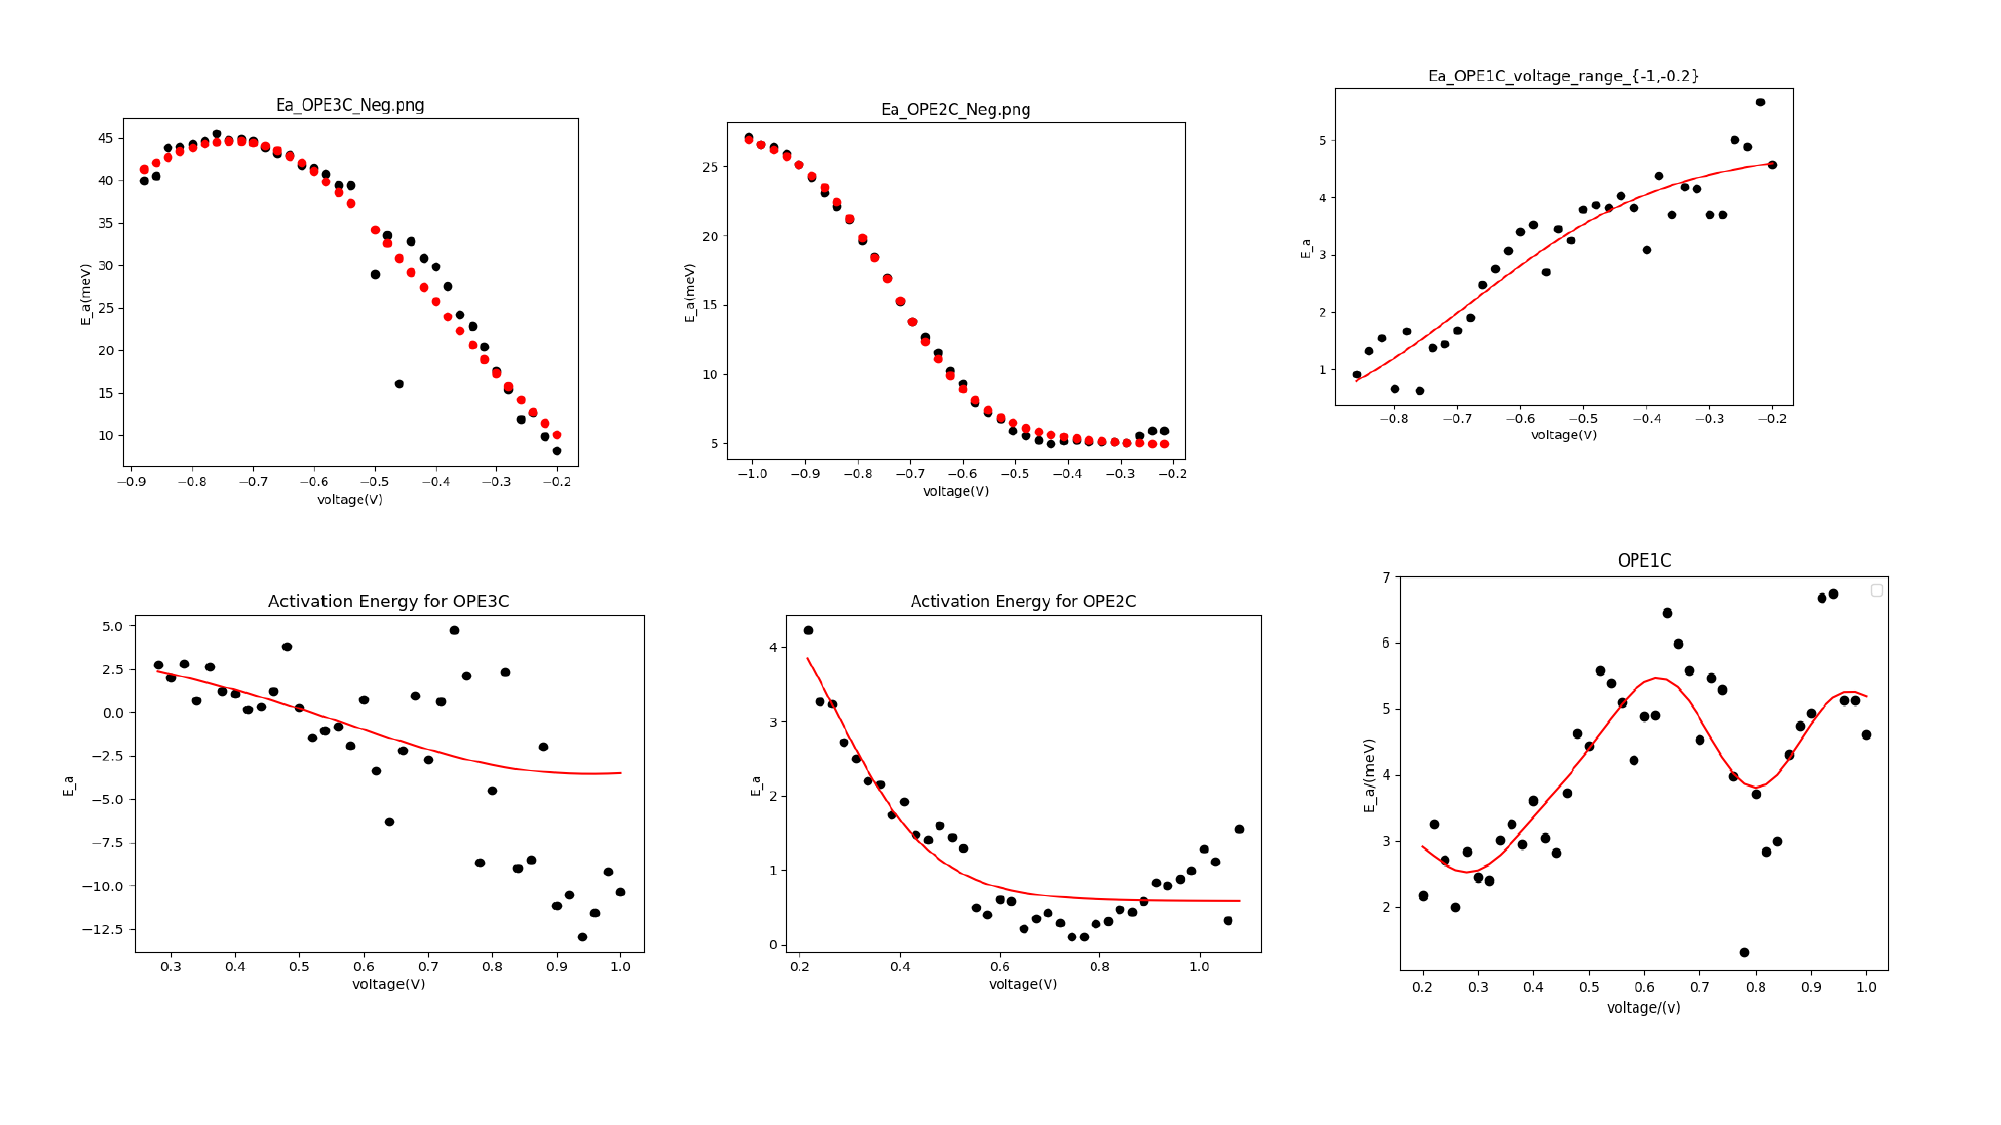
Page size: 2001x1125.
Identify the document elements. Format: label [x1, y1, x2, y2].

picture [1261, 38, 1852, 450]
picture [653, 69, 1244, 507]
picture [53, 515, 1951, 1027]
picture [49, 63, 636, 516]
